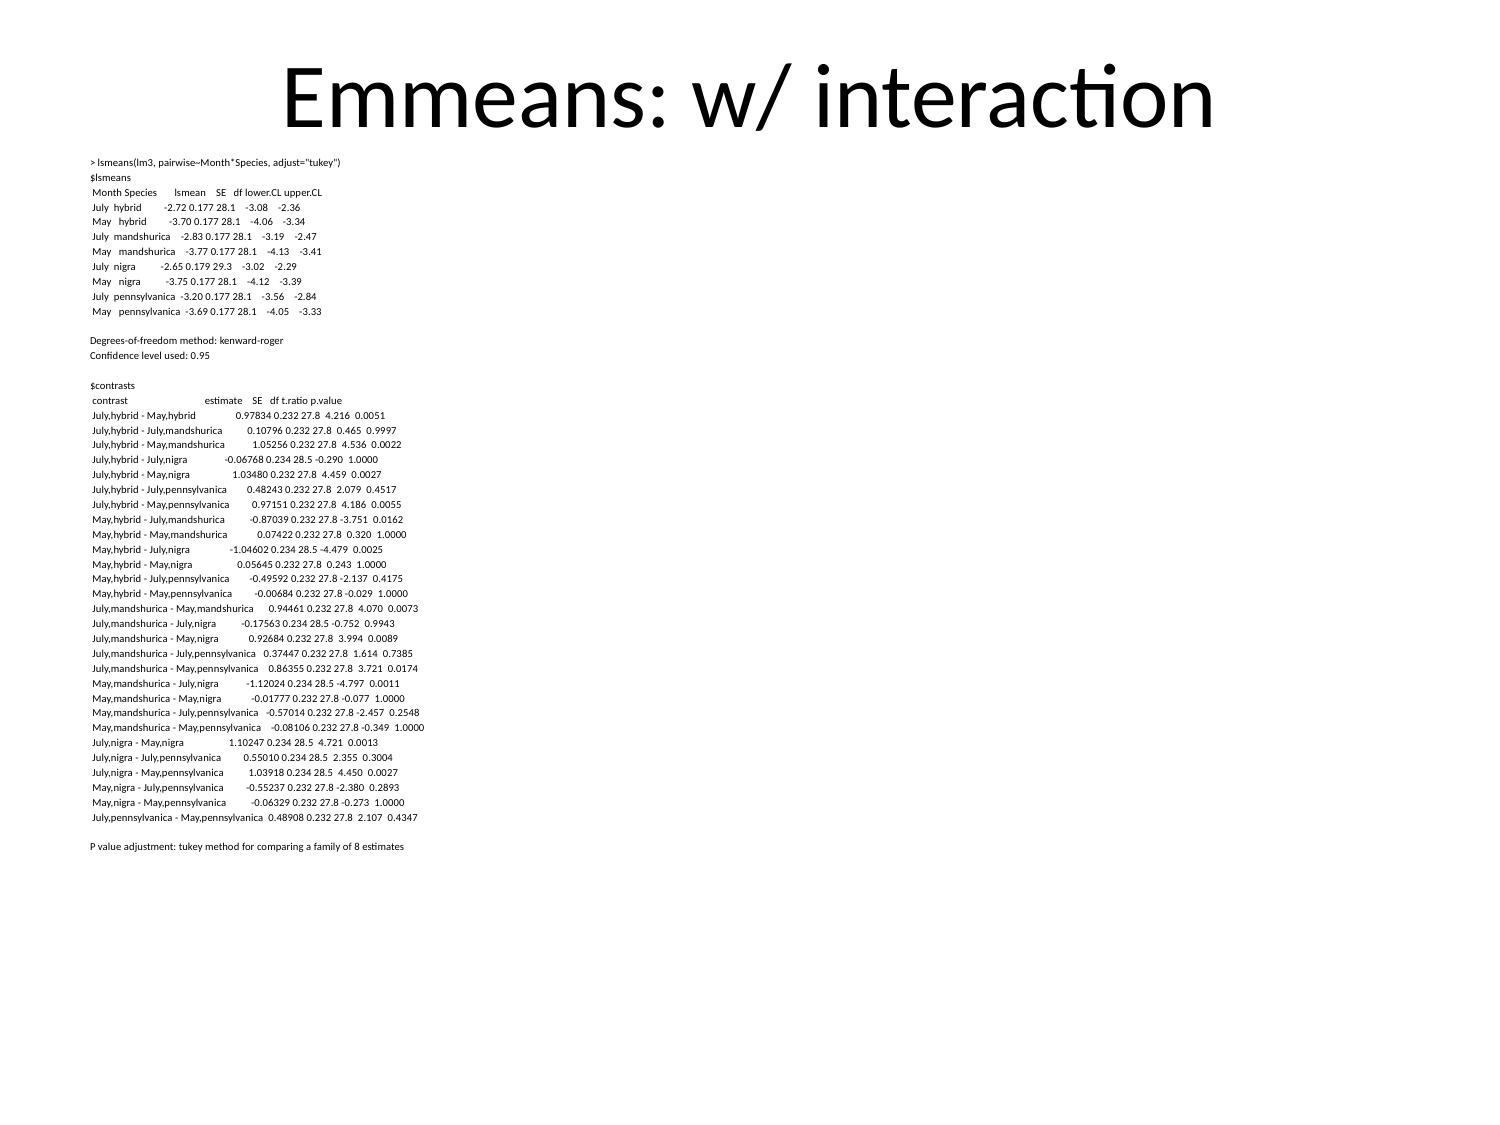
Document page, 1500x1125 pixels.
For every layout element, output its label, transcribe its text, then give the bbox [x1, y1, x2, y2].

title Emmeans: w/ interaction [75, 0, 1425, 148]
list > lsmeans(lm3, pairwise~Month*Species, adjust="tukey") $lsmeans Month Species lsmean SE df lower.CL upper.CL July hybrid -2.72 0.177 28.1 -3.08 -2.36 May hybrid -3.70 0.177 28.1 -4.06 -3.34 July mandshurica -2.83 0.177 28.1 -3.19 -2.47 May mandshurica -3.77 0.177 28.1 -4.13 -3.41 July nigra -2.65 0.179 29.3 -3.02 -2.29 May nigra -3.75 0.177 28.1 -4.12 -3.39 July pennsylvanica -3.20 0.177 28.1 -3.56 -2.84 May pennsylvanica -3.69 0.177 28.1 -4.05 -3.33 Degrees-of-freedom method: kenward-roger Confidence level used: 0.95 $contrasts contrast estimate SE df t.ratio p.value July,hybrid - May,hybrid 0.97834 0.232 27.8 4.216 0.0051 July,hybrid - July,mandshurica 0.10796 0.232 27.8 0.465 0.9997 July,hybrid - May,mandshurica 1.05256 0.232 27.8 4.536 0.0022 July,hybrid - July,nigra -0.06768 0.234 28.5 -0.290 1.0000 July,hybrid - May,nigra 1.03480 0.232 27.8 4.459 0.0027 July,hybrid - July,pennsylvanica 0.48243 0.232 27.8 2.079 0.4517 July,hybrid - May,pennsylvanica 0.97151 0.232 27.8 4.186 0.0055 May,hybrid - July,mandshurica -0.87039 0.232 27.8 -3.751 0.0162 May,hybrid - May,mandshurica 0.07422 0.232 27.8 0.320 1.0000 May,hybrid - July,nigra -1.04602 0.234 28.5 -4.479 0.0025 May,hybrid - May,nigra 0.05645 0.232 27.8 0.243 1.0000 May,hybrid - July,pennsylvanica -0.49592 0.232 27.8 -2.137 0.4175 May,hybrid - May,pennsylvanica -0.00684 0.232 27.8 -0.029 1.0000 July,mandshurica - May,mandshurica 0.94461 0.232 27.8 4.070 0.0073 July,mandshurica - July,nigra -0.17563 0.234 28.5 -0.752 0.9943 July,mandshurica - May,nigra 0.92684 0.232 27.8 3.994 0.0089 July,mandshurica - July,pennsylvanica 0.37447 0.232 27.8 1.614 0.7385 July,mandshurica - May,pennsylvanica 0.86355 0.232 27.8 3.721 0.0174 May,mandshurica - July,nigra -1.12024 0.234 28.5 -4.797 0.0011 May,mandshurica - May,nigra -0.01777 0.232 27.8 -0.077 1.0000 May,mandshurica - July,pennsylvanica -0.57014 0.232 27.8 -2.457 0.2548 May,mandshurica - May,pennsylvanica -0.08106 0.232 27.8 -0.349 1.0000 July,nigra - May,nigra 1.10247 0.234 28.5 4.721 0.0013 July,nigra - July,pennsylvanica 0.55010 0.234 28.5 2.355 0.3004 July,nigra - May,pennsylvanica 1.03918 0.234 28.5 4.450 0.0027 May,nigra - July,pennsylvanica -0.55237 0.232 27.8 -2.380 0.2893 May,nigra - May,pennsylvanica -0.06329 0.232 27.8 -0.273 1.0000 July,pennsylvanica - May,pennsylvanica 0.48908 0.232 27.8 2.107 0.4347 P value adjustment: tukey method for comparing a family of 8 estimates [75, 148, 1425, 891]
